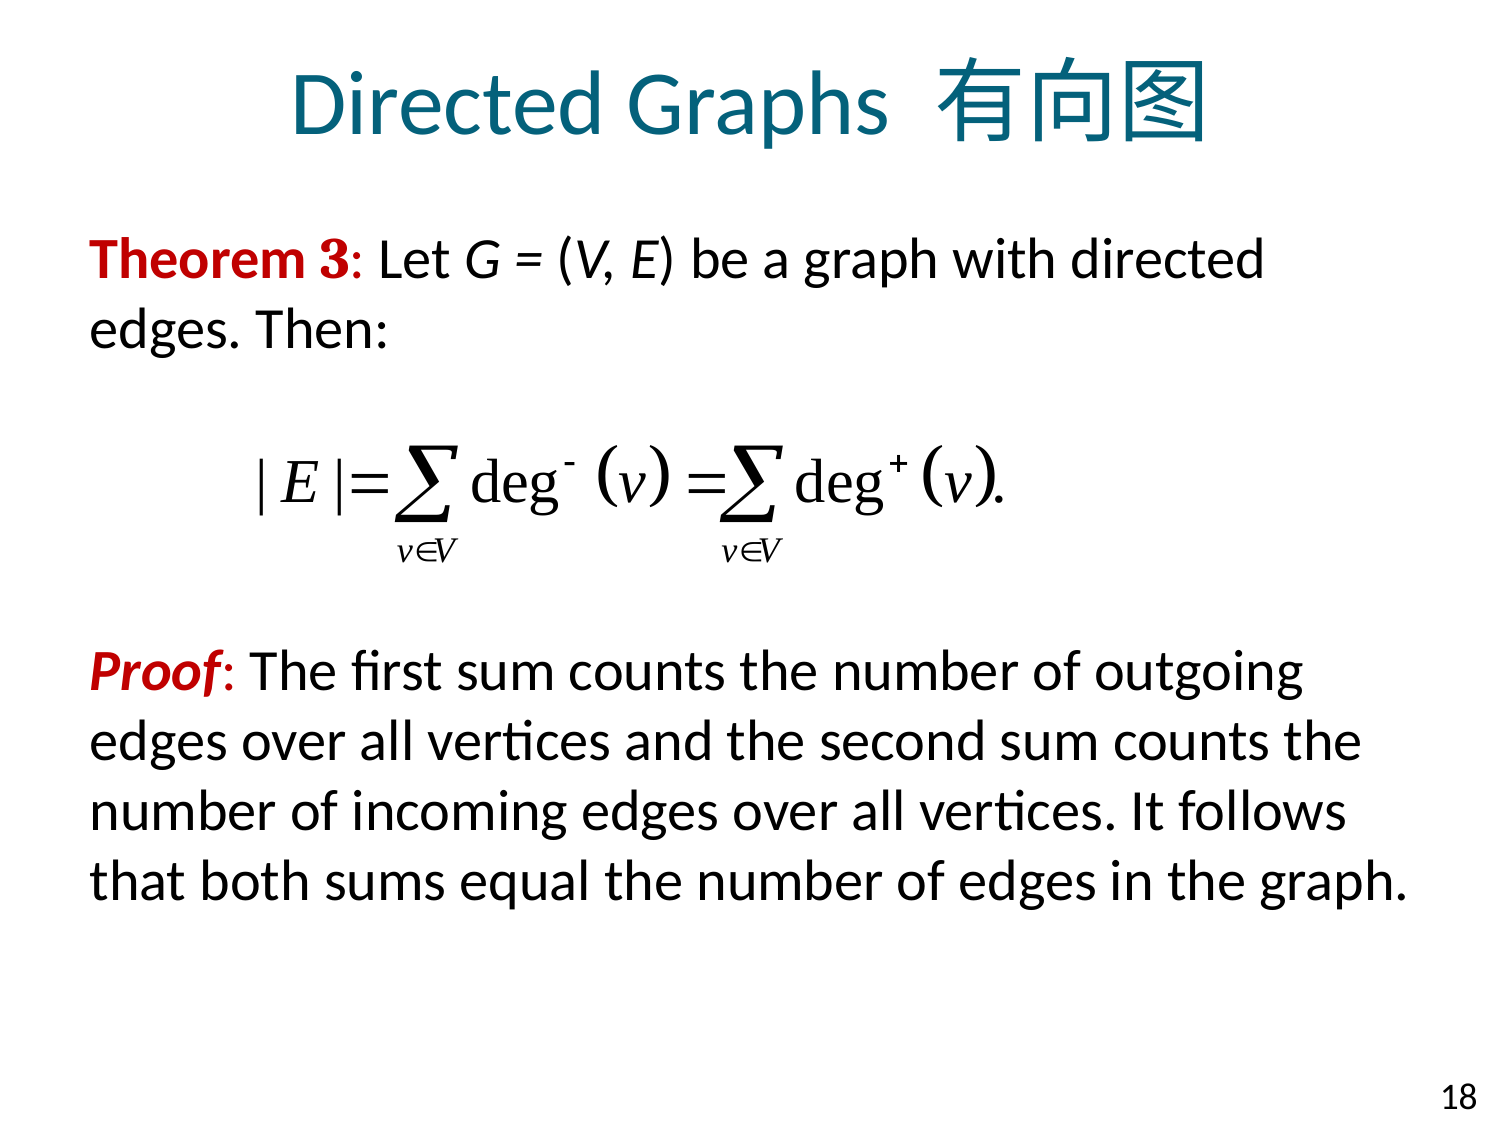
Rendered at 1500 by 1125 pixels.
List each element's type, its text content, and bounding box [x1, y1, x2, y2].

list Proof: The first sum counts the number of outgoing edges over all vertices and the second sum counts the number of incoming edges over all vertices. It follows that both sums equal the number of edges in the graph. [75, 624, 1450, 950]
title Directed Graphs 有向图 [0, 0, 1500, 195]
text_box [249, 428, 1016, 576]
list Theorem 3: Let G = (V, E) be a graph with directed edges. Then: [75, 212, 1425, 400]
